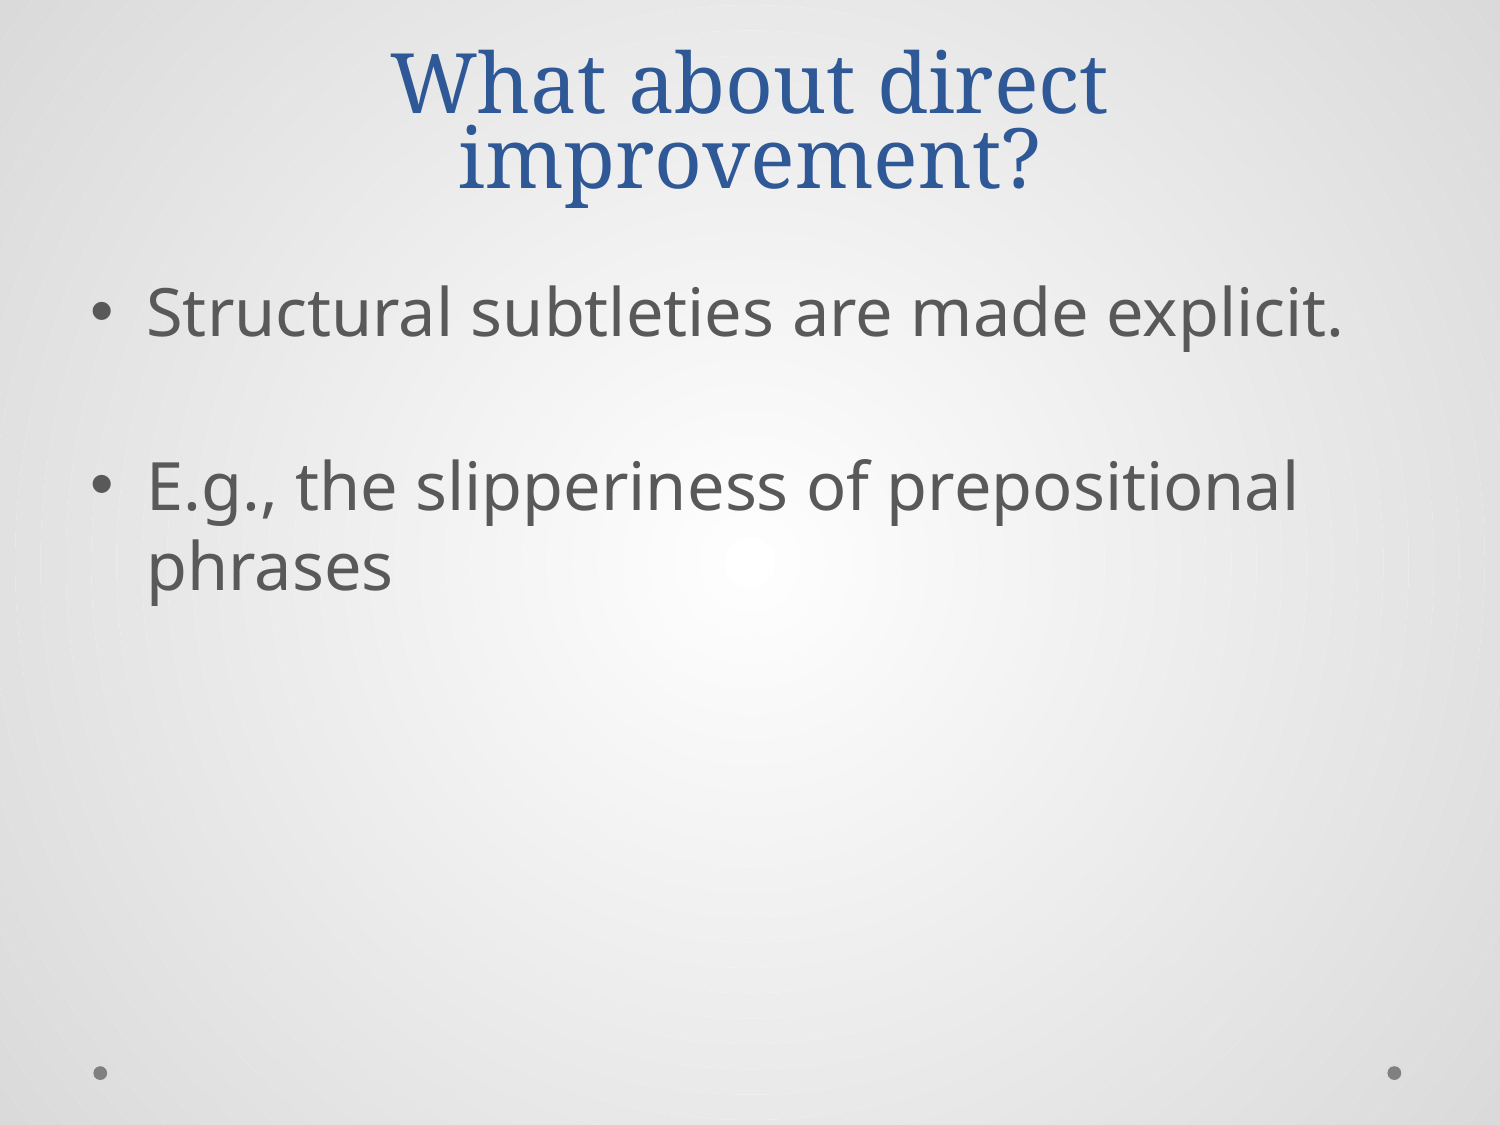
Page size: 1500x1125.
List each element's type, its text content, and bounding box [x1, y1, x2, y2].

list Structural subtleties are made explicit. E.g., the slipperiness of prepositional phrases [75, 262, 1425, 1005]
title What about direct improvement? [75, 0, 1425, 213]
